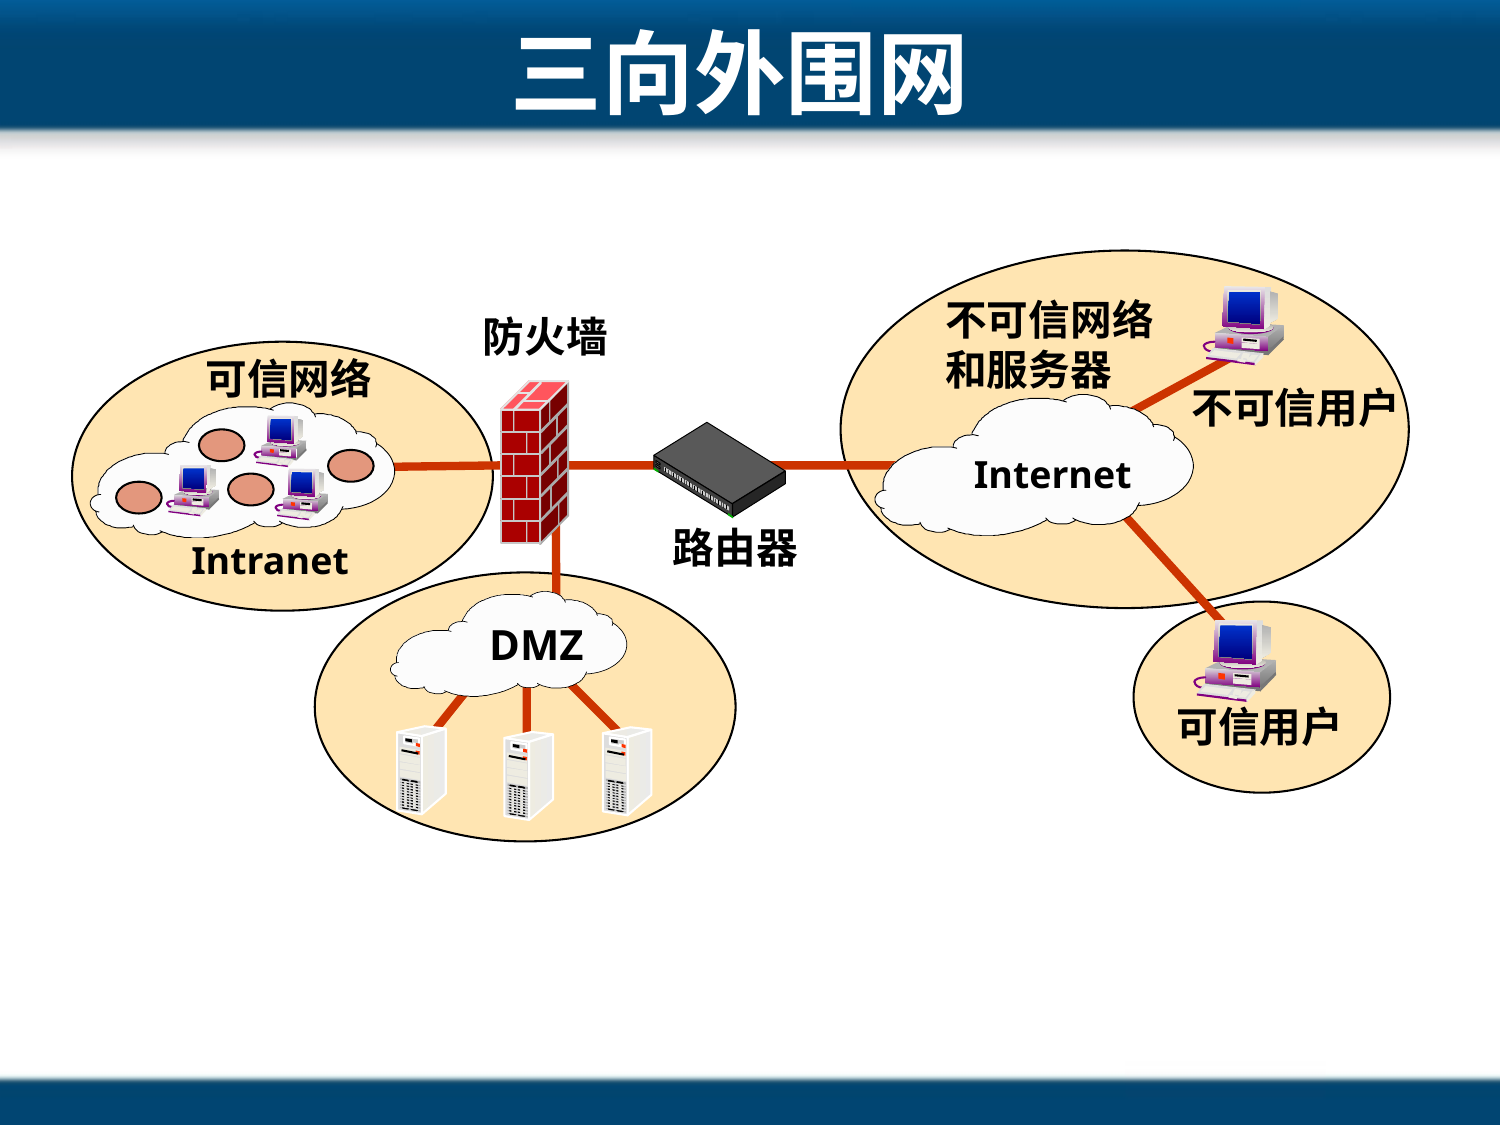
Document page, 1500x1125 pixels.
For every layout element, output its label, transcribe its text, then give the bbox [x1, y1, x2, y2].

title 三向外围网 [64, 19, 1415, 124]
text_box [71, 250, 1451, 842]
picture [0, 0, 1500, 1125]
